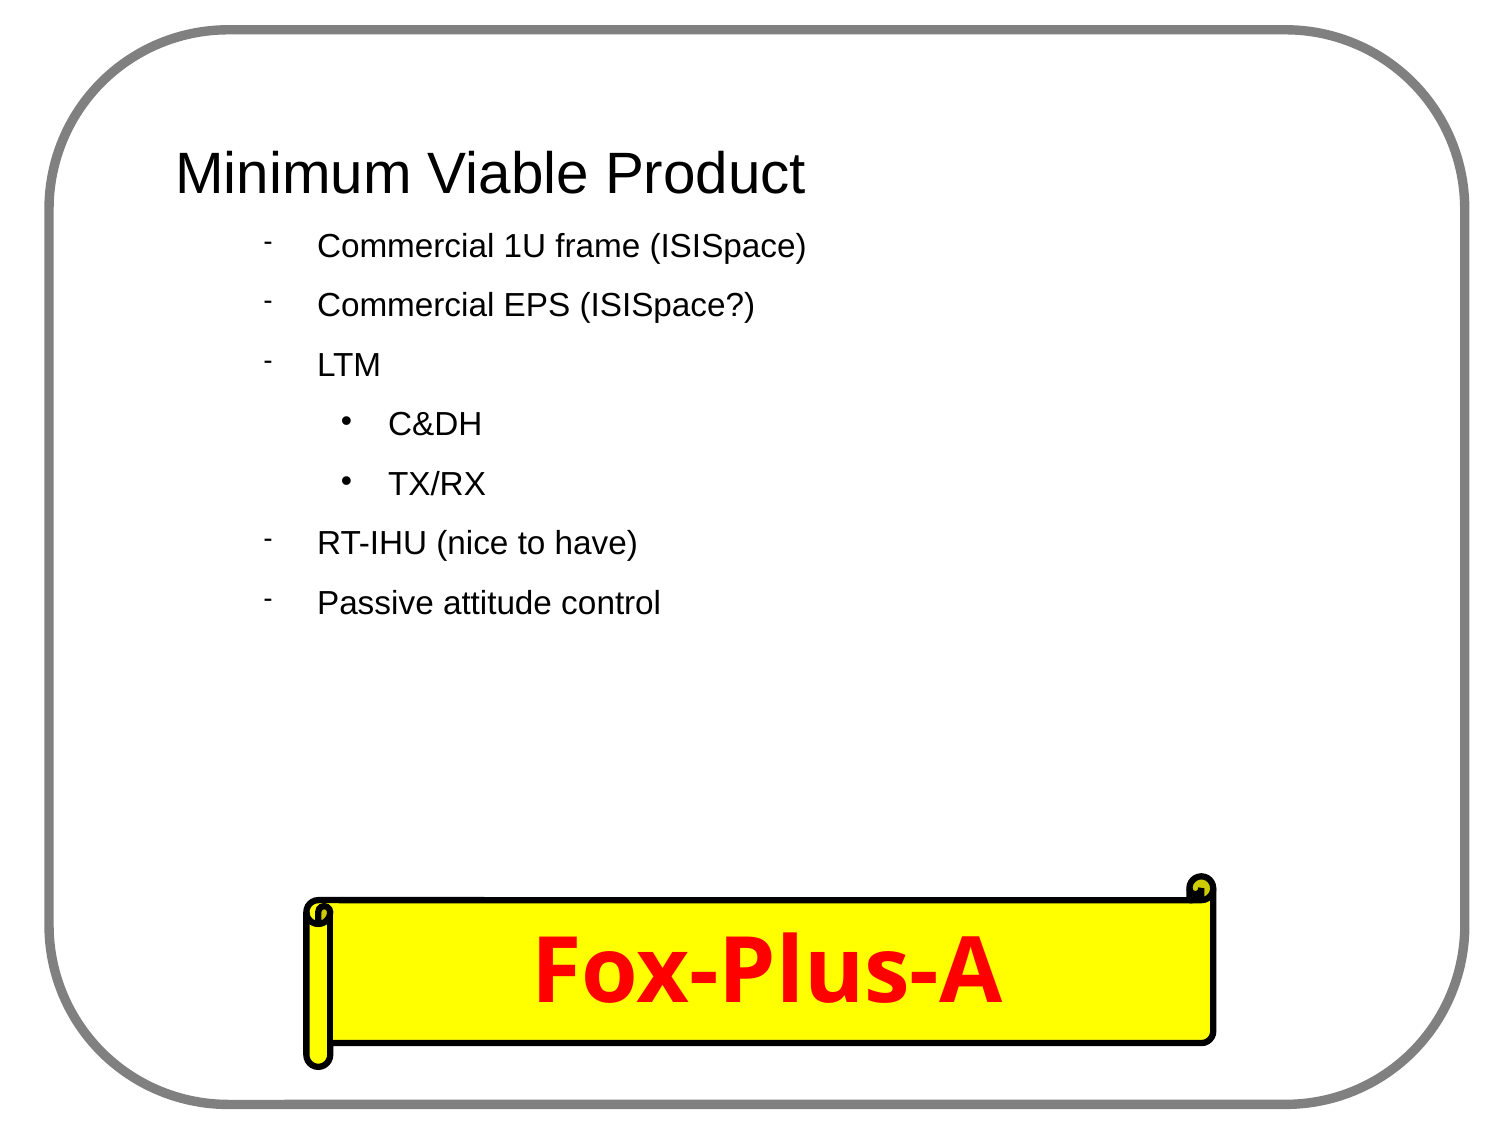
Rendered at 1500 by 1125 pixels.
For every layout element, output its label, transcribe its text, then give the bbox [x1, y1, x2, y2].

text_box [49, 29, 1465, 1105]
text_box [260, 876, 1274, 1068]
text_box [160, 328, 1360, 513]
text_box Minimum Viable Product Commercial 1U frame (ISISpace) Commercial EPS (ISISpace?) LTM C&DH TX/RX RT-IHU (nice to have) Passive attitude control [160, 127, 1360, 328]
text_box Minimum Viable Product Commercial 1U frame (ISISpace) Commercial EPS (ISISpace?) LTM C&DH TX/RX RT-IHU (nice to have) Passive attitude control [160, 513, 1360, 629]
